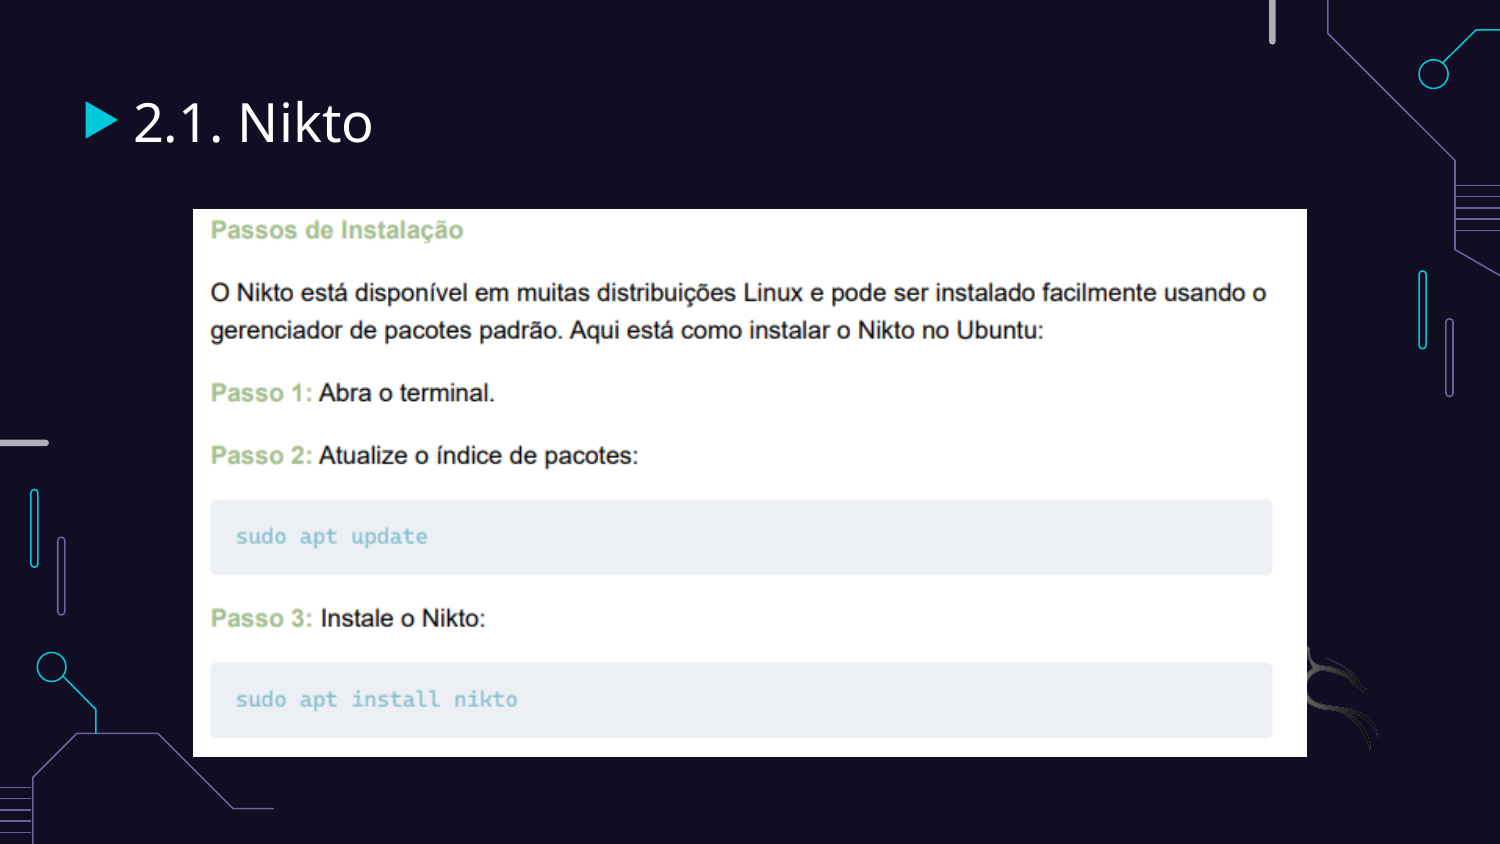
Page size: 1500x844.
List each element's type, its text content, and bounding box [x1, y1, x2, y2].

picture [193, 209, 1383, 757]
title 2.1. Nikto [118, 72, 1382, 167]
